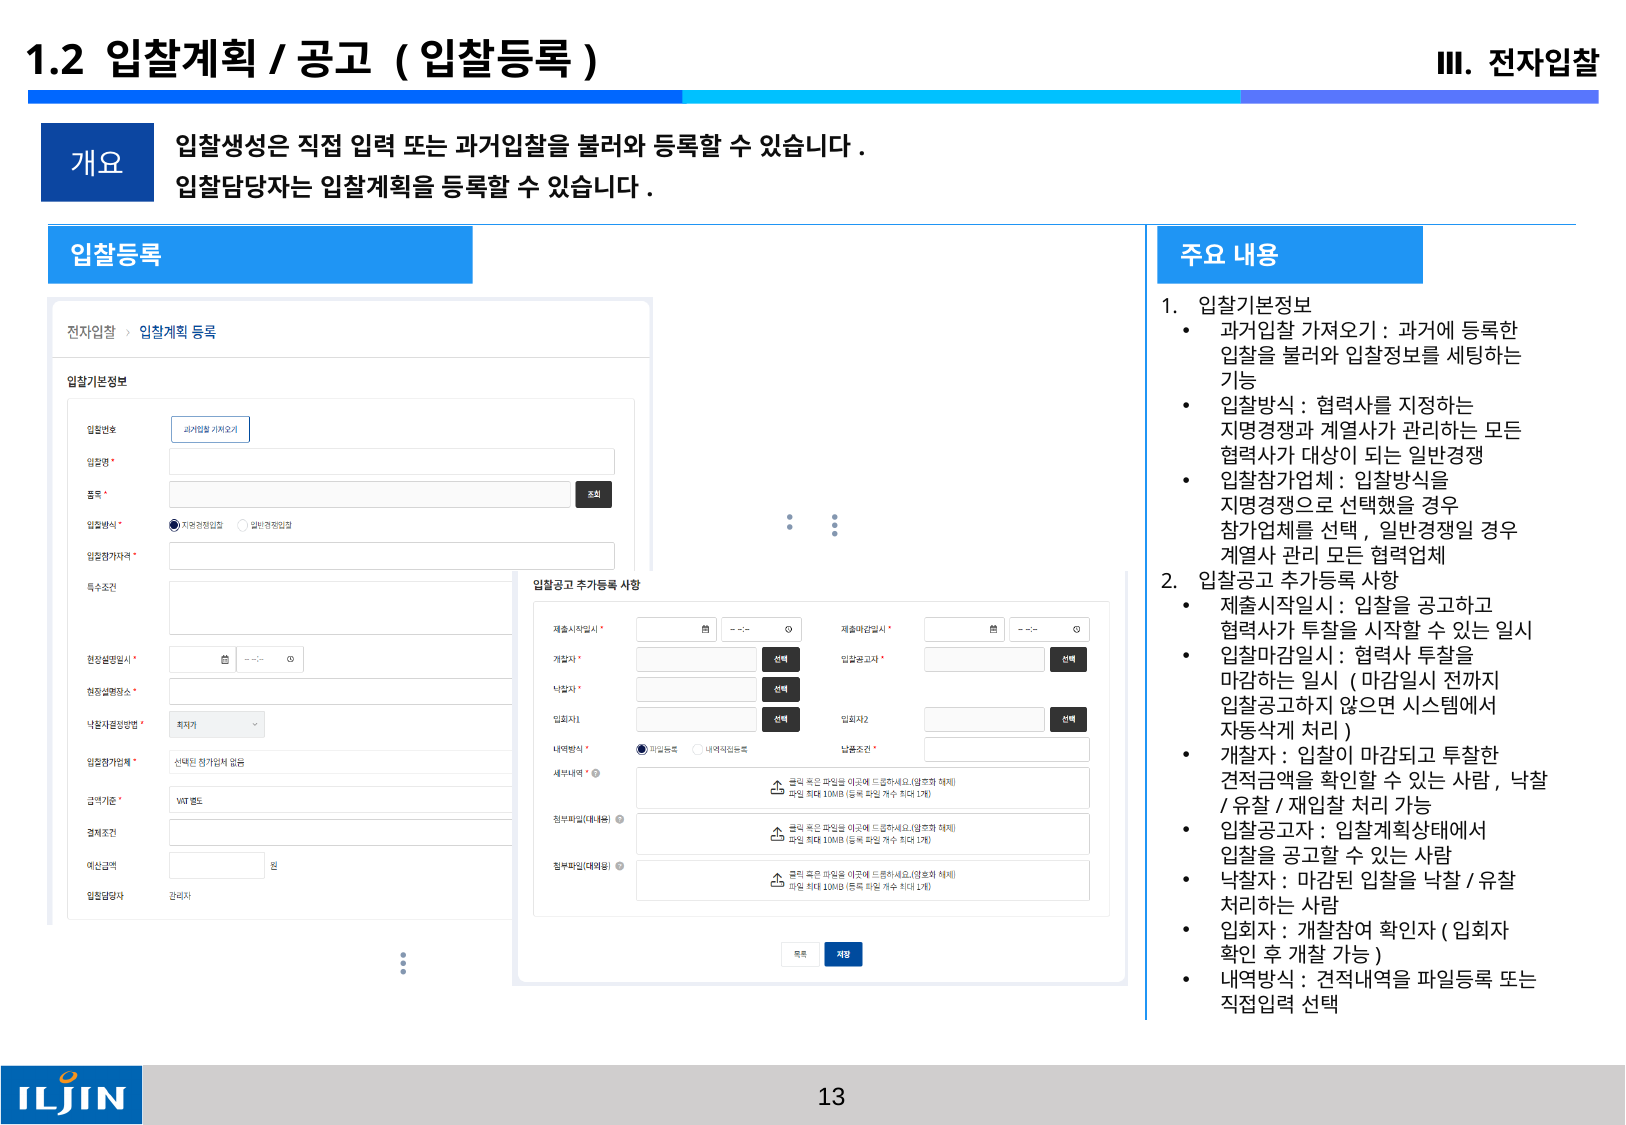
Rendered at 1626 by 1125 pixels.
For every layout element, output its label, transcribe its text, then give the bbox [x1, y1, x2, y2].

text_box 입찰생성은 직접 입력 또는 과거입찰을 불러와 등록할 수 있습니다. 입찰담당자는 입찰계획을 등록할 수 있습니다. [160, 110, 1589, 210]
list Ⅲ. 전자입찰 [1202, 18, 1616, 89]
text_box ….. [801, 498, 878, 561]
text_box 입찰기본정보 과거입찰 가져오기: 과거에 등록한 입찰을 불러와 입찰정보를 세팅하는 기능 입찰방식: 협력사를 지정하는 지명경쟁과 계열사가 관리하는 모든 협력사가 대상이 되는 일반경쟁 입찰참가업체: 입찰방식을 지명경쟁으로 선택했을 경우 참가업체를 선택, 일반경쟁일 경우 계열사 관리 모든 협력업체 입찰공고 추가등록 사항 제출시작일시: 입찰을 공고하고 협력사가 투찰을 시작할 수 있는 일시 입찰마감일시: 협력사 투찰을 마감하는 일시 (마감일시 전까지 입찰공고하지 않으면 시스템에서 자동삭게 처리) 개찰자: 입찰이 마감되고 투찰한 견적금액을 확인할 수 있는 사람, 낙찰/유찰/재입찰 처리 가능 입찰공고자: 입찰계획상태에서 입찰을 공고할 수 있는 사람 낙찰자: 마감된 입찰을 낙찰/유찰 처리하는 사람 입회자: 개찰참여 확인자(입회자 확인 후 개찰 가능) 내역방식: 견적내역을 파일등록 또는 직접입력 선택 [1146, 285, 1565, 1025]
text_box 개요 [40, 122, 155, 203]
text_box … [370, 935, 446, 998]
picture [0, 1065, 143, 1125]
picture [47, 297, 1128, 986]
text_box 입찰등록 [48, 226, 473, 284]
text_box 주요 내용 [1157, 226, 1423, 284]
title 1.2 입찰계획/공고 (입찰등록) [9, 0, 1113, 91]
